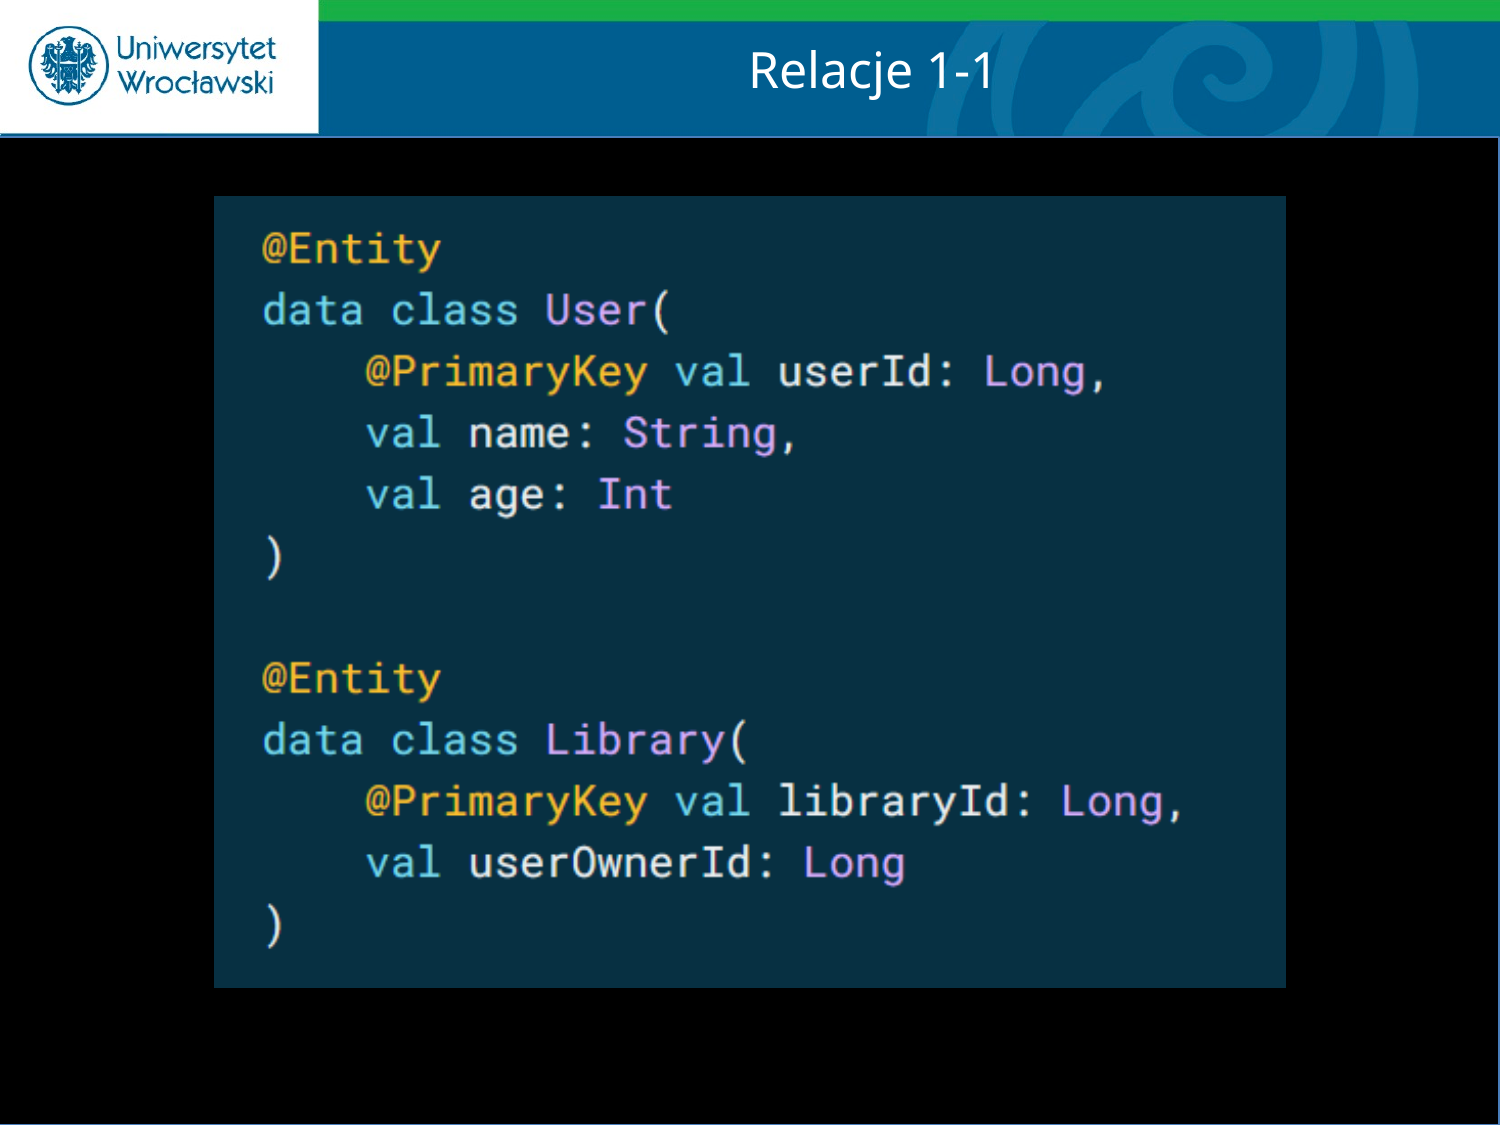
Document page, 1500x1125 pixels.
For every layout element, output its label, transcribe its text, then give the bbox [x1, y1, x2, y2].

text_box [0, 136, 1500, 1125]
picture [213, 195, 1286, 988]
text_box Relacje 1-1 [324, 30, 1424, 106]
picture [0, 0, 1500, 134]
